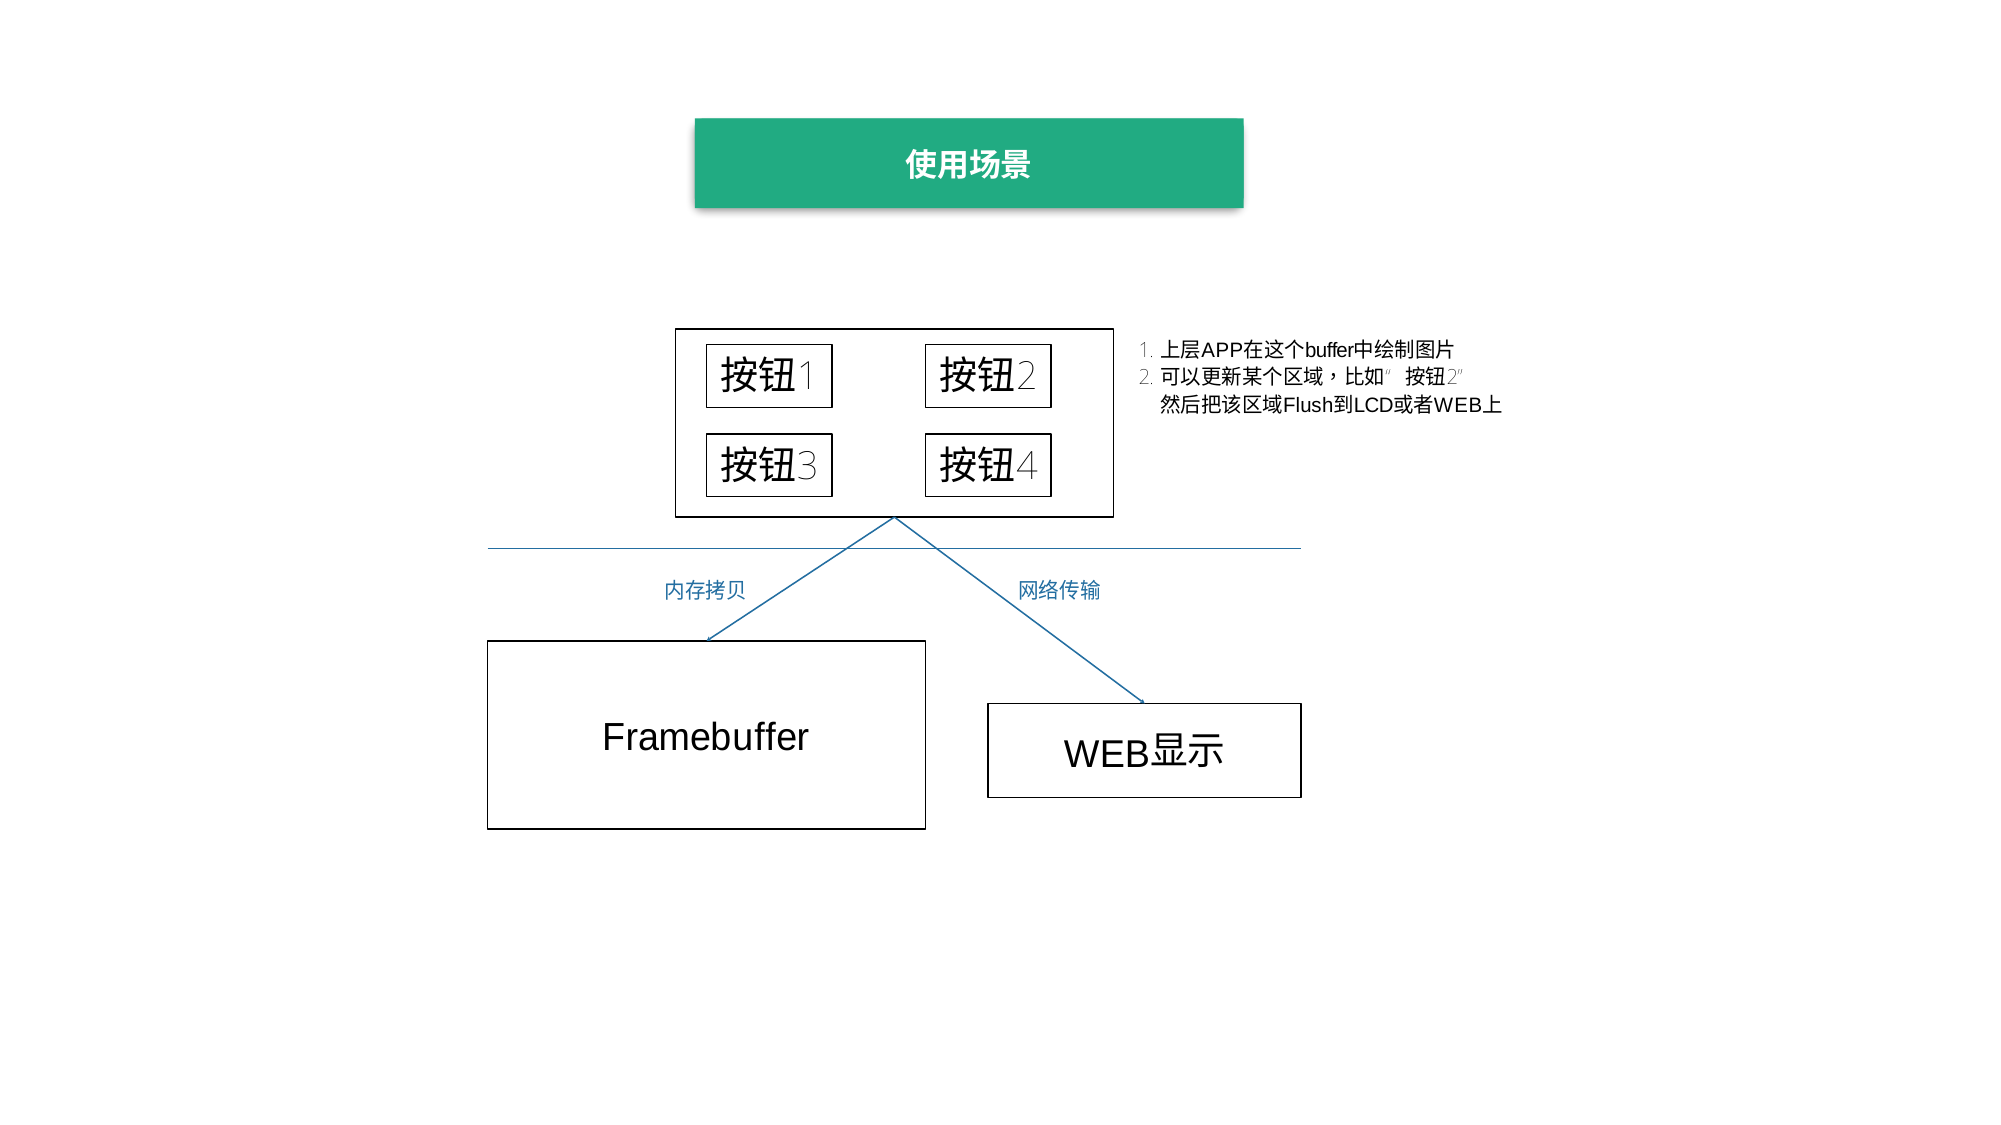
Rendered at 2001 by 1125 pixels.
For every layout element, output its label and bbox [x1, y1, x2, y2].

text_box [694, 118, 1244, 209]
picture [482, 325, 1518, 833]
